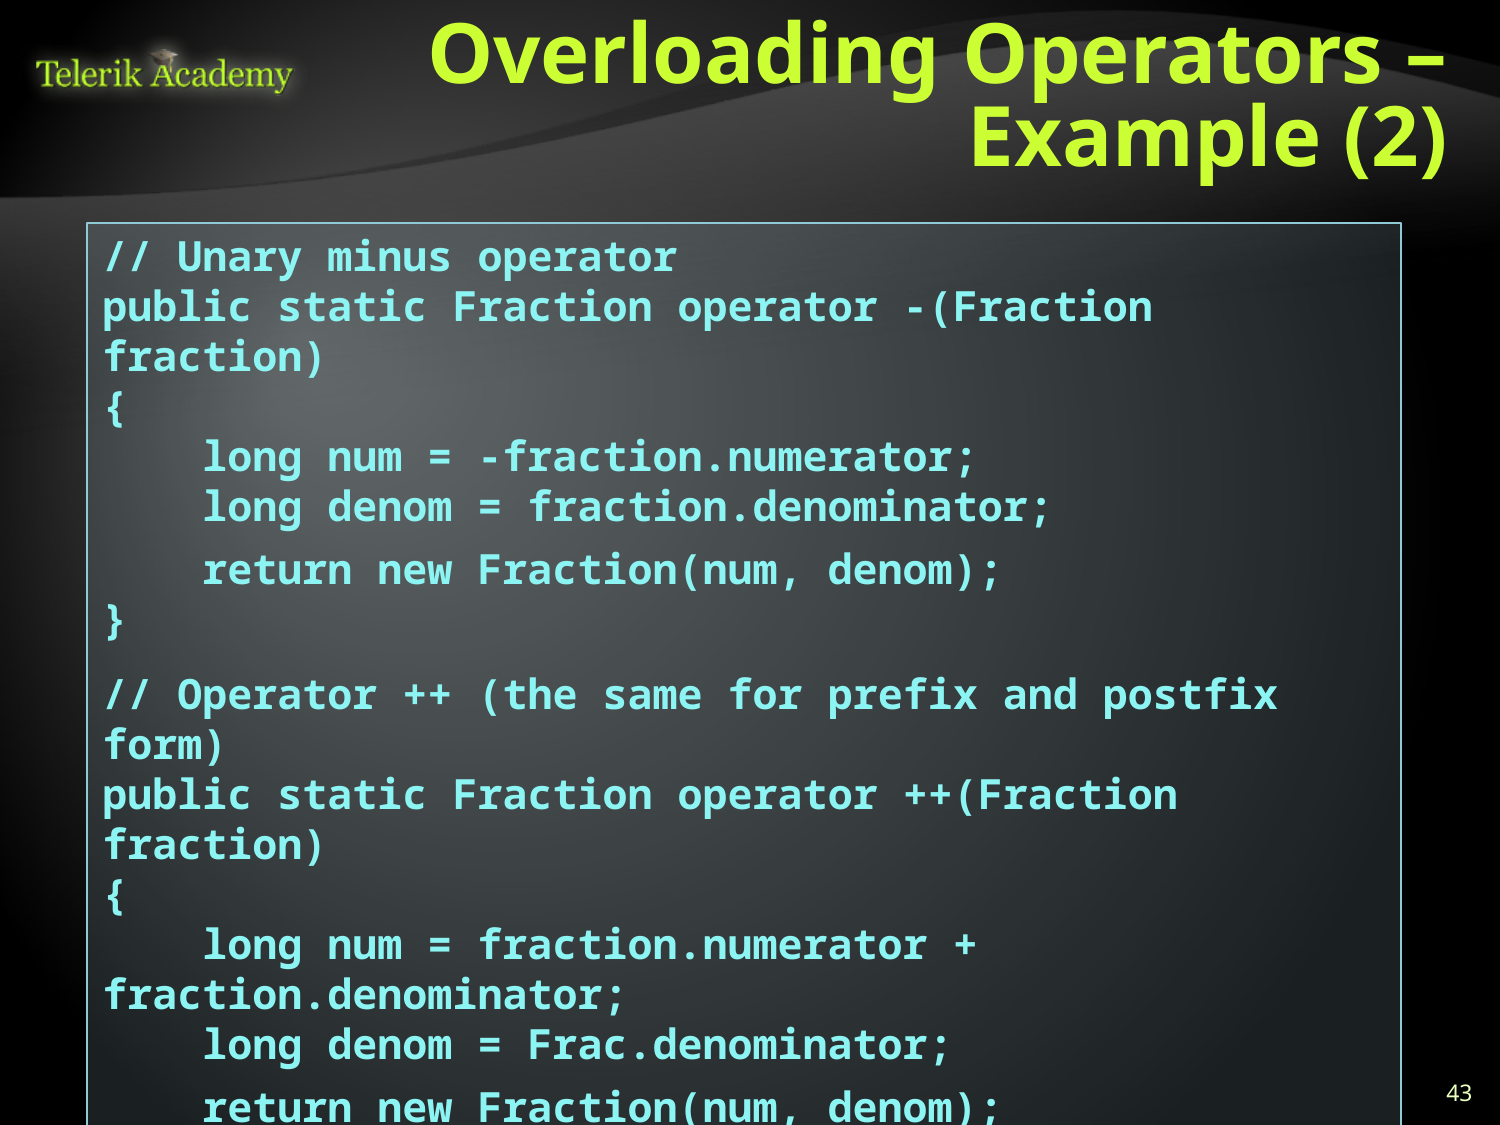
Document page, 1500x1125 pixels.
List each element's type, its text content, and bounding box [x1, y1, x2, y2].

picture [0, 0, 1500, 1125]
title Overloading Operators – Example (2) [300, 24, 1463, 175]
text_box // Unary minus operator public static Fraction operator -(Fraction fraction) { long num = -fraction.numerator; long denom = fraction.denominator; return new Fraction(num, denom); } // Operator ++ (the same for prefix and postfix form) public static Fraction operator ++(Fraction fraction) { long num = fraction.numerator + fraction.denominator; long denom = Frac.denominator; return new Fraction(num, denom); } [87, 222, 1401, 1125]
slide_number 43 [1412, 1074, 1488, 1113]
